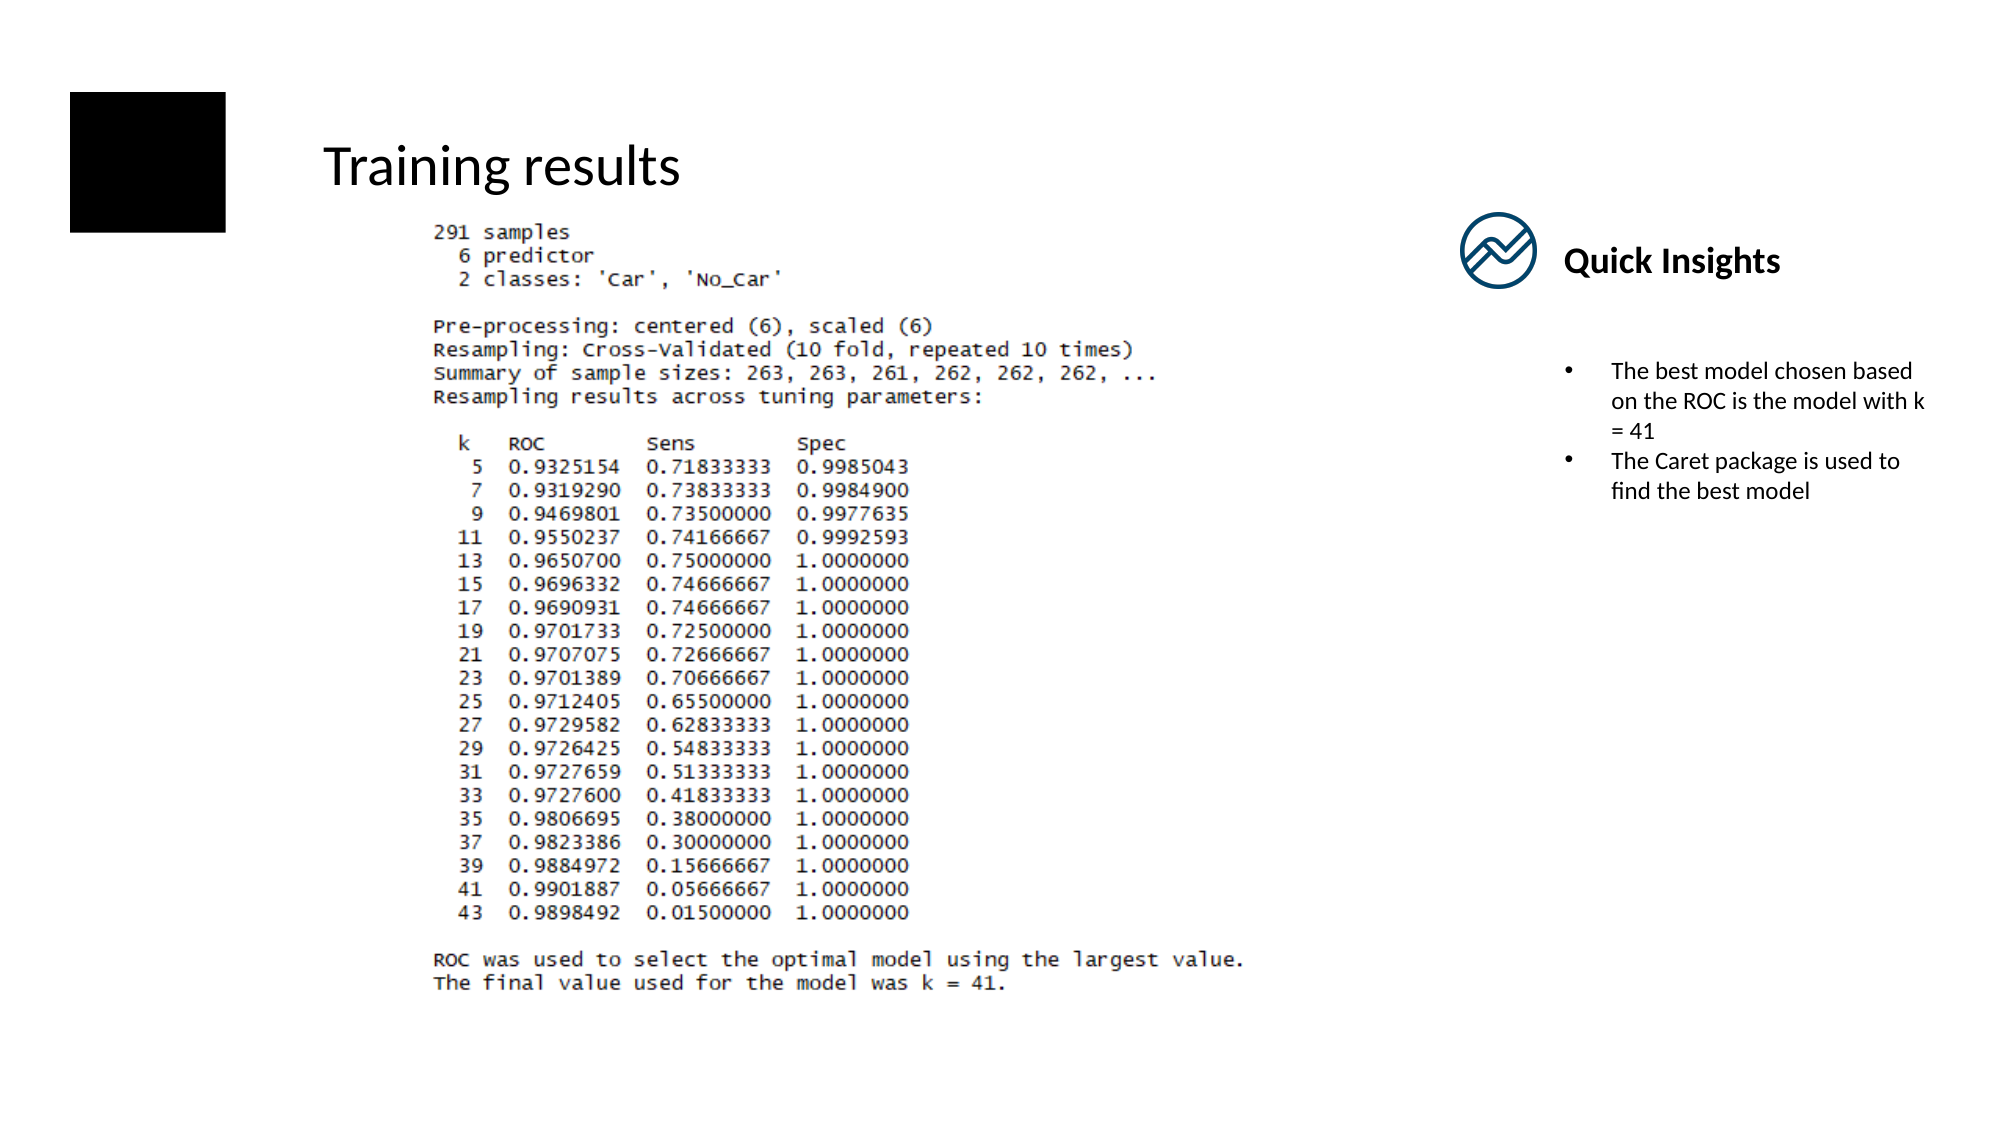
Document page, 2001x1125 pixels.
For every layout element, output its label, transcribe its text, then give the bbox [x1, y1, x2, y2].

text_box Training results [309, 119, 1532, 205]
text_box [69, 91, 227, 234]
text_box Quick Insights [1549, 228, 1957, 289]
picture [1460, 212, 1537, 289]
picture [421, 219, 1265, 1001]
text_box The best model chosen based on the ROC is the model with k = 41 The Caret package is used to find the best model [1549, 317, 1941, 602]
